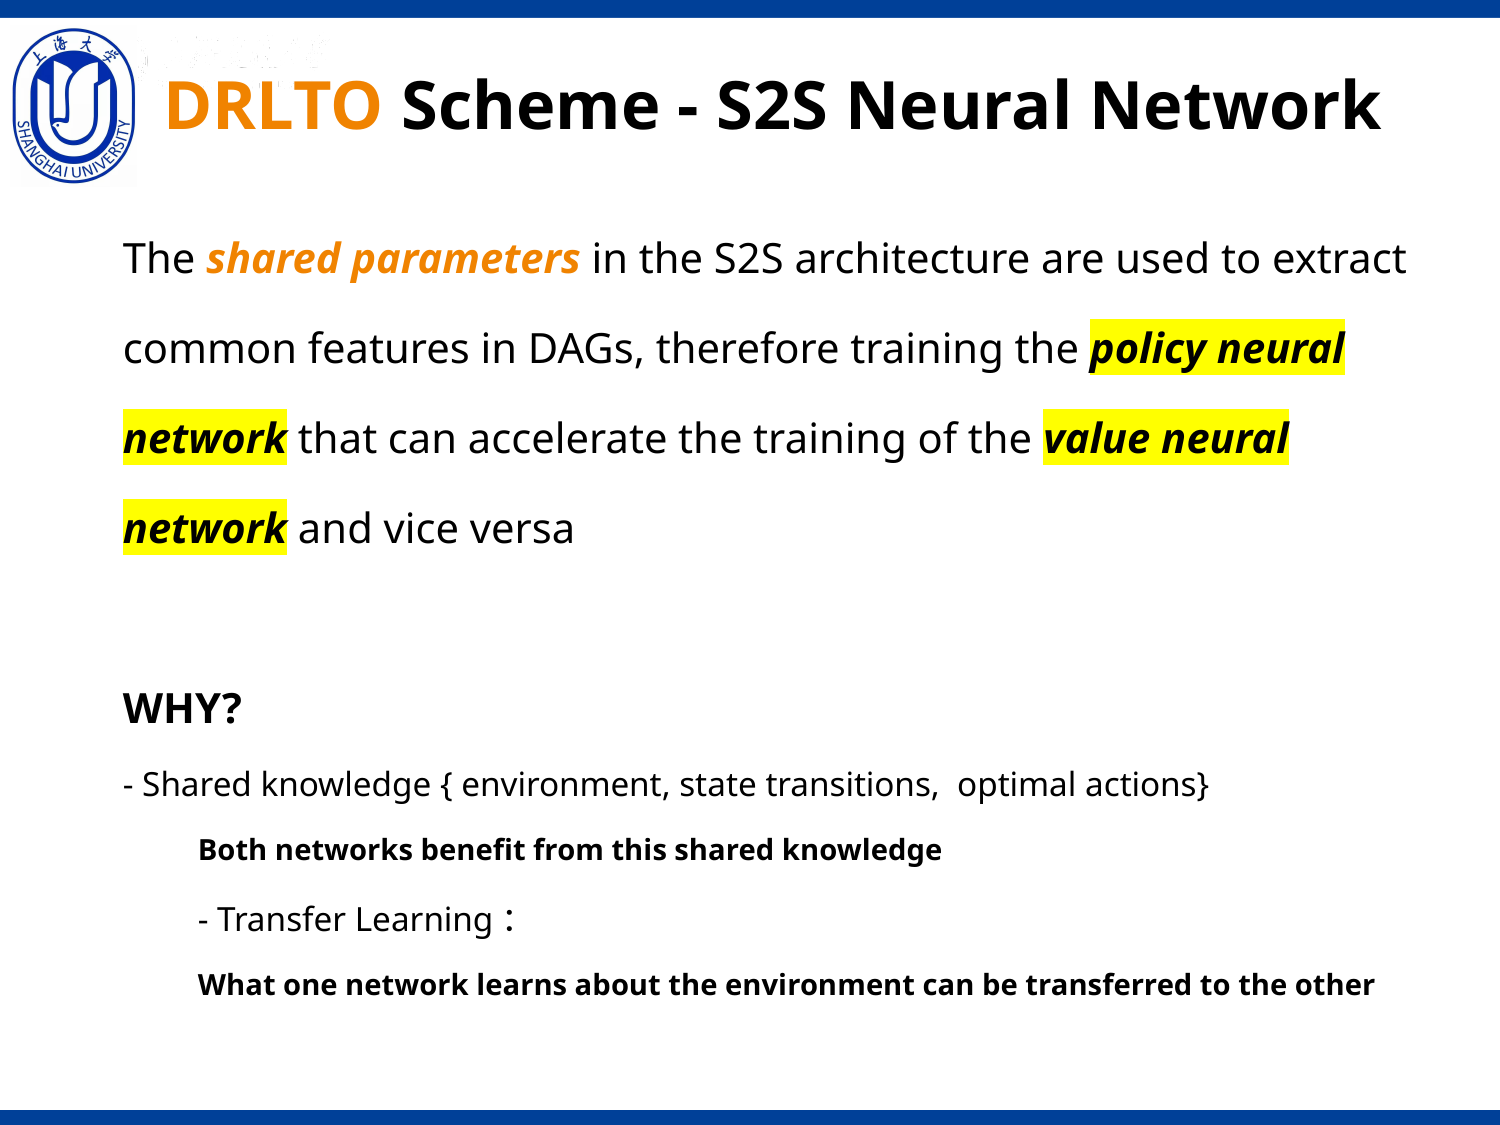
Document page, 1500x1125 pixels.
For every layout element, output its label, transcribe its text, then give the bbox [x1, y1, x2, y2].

title DRLTO Scheme - S2S Neural Network [148, 65, 1455, 160]
text_box The shared parameters in the S2S architecture are used to extract common features in DAGs, therefore training the policy neural network that can accelerate the training of the value neural network and vice versa WHY? - Shared knowledge { environment, state transitions, optimal actions} Both networks benefit from this shared knowledge - Transfer Learning： What one network learns about the environment can be transferred to the other [108, 184, 1432, 1009]
picture [10, 25, 330, 187]
